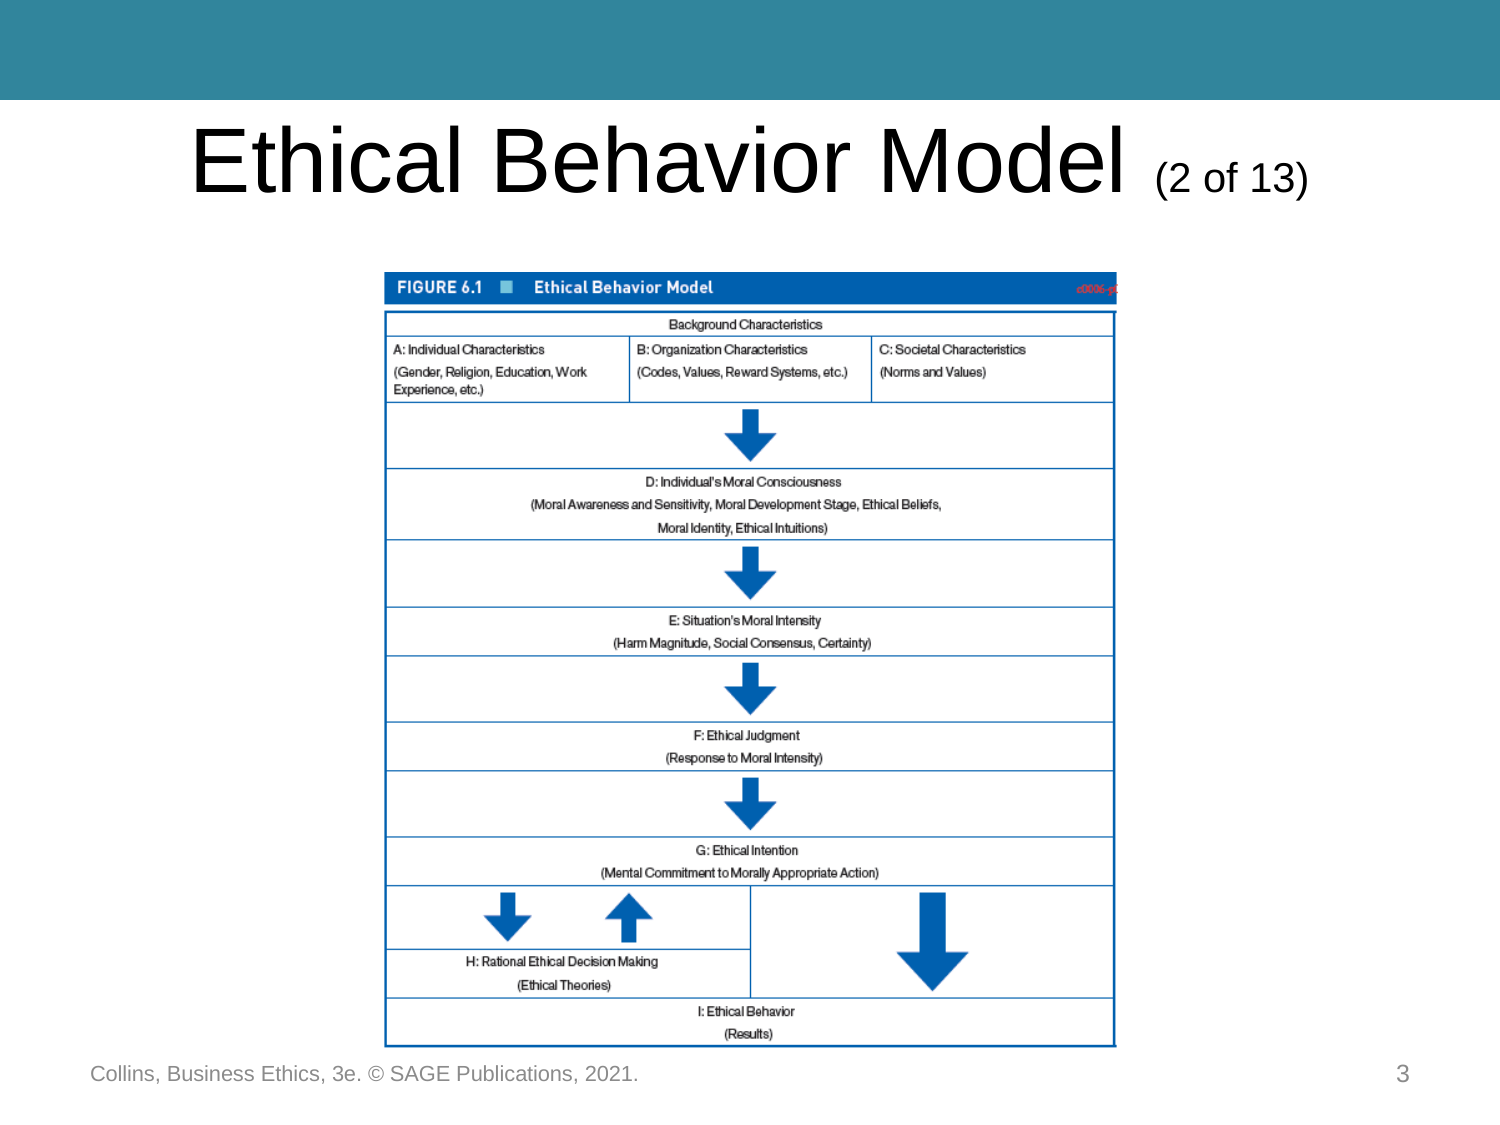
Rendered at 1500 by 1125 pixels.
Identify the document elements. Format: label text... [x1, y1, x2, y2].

picture [381, 271, 1119, 1050]
title Ethical Behavior Model (2 of 13) [75, 62, 1425, 250]
footer Collins, Business Ethics, 3e. © SAGE Publications, 2021. [75, 1042, 1313, 1103]
slide_number 3 [1350, 1042, 1425, 1103]
